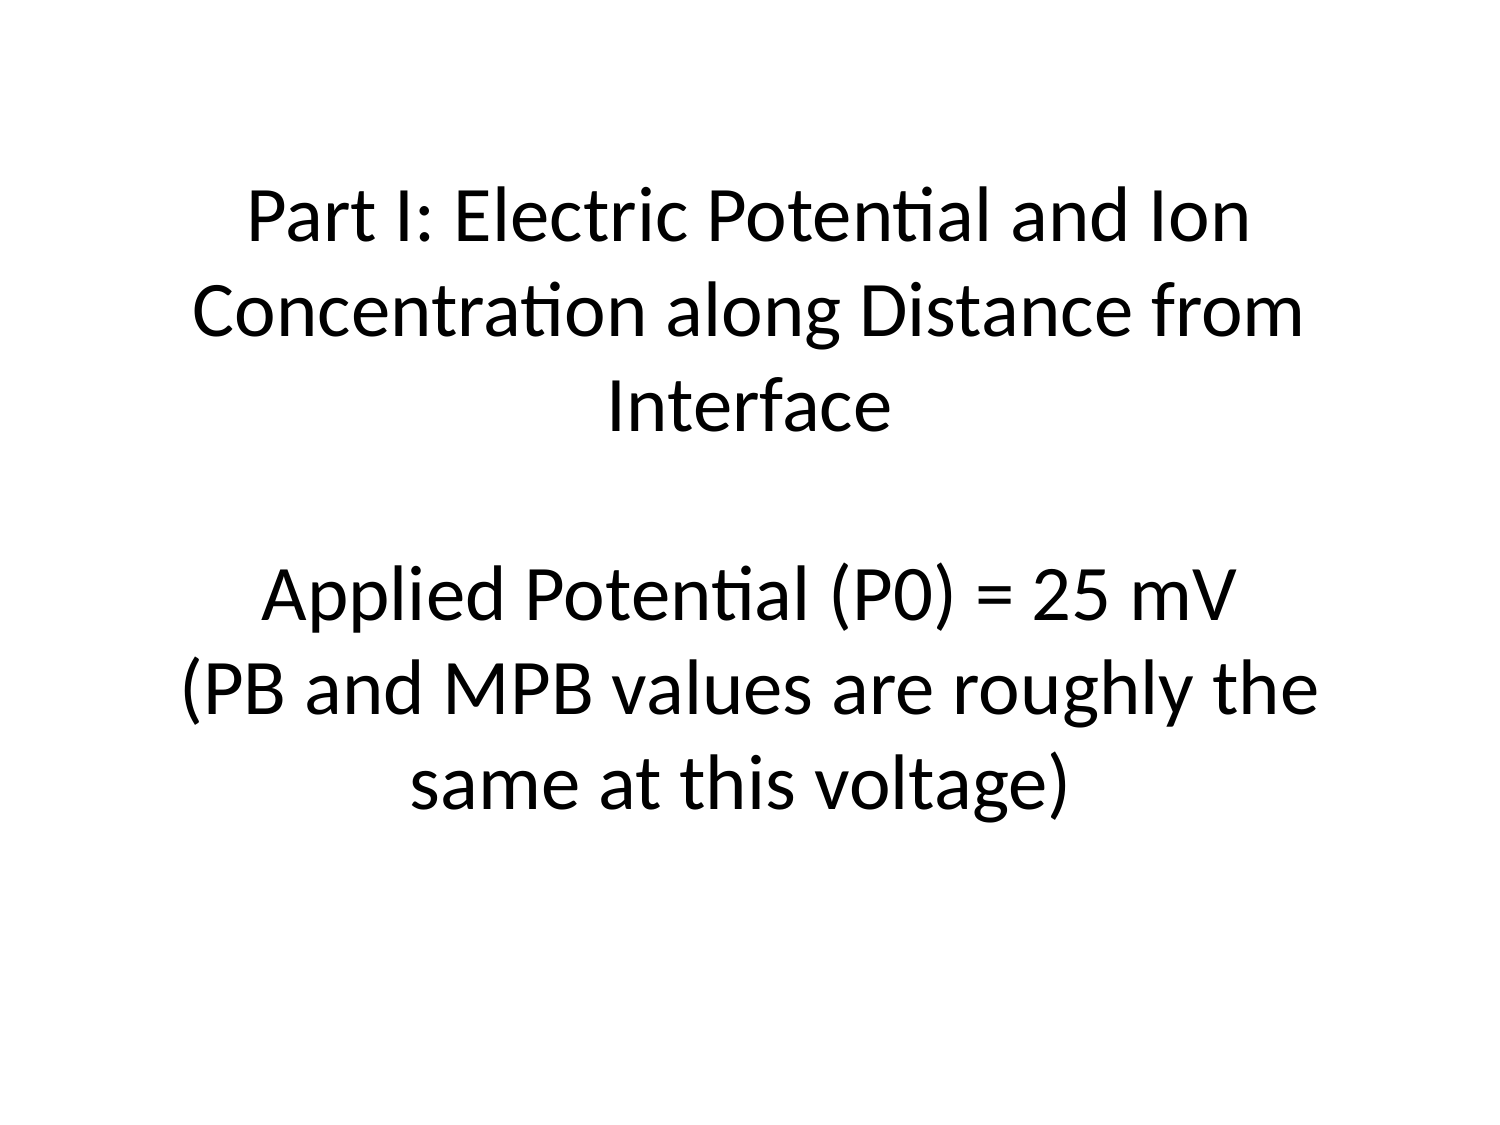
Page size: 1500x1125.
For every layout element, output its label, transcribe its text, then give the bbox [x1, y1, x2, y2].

title Part I: Electric Potential and Ion Concentration along Distance from Interface Applied Potential (P0) = 25 mV (PB and MPB values are roughly the same at this voltage) [112, 152, 1388, 836]
